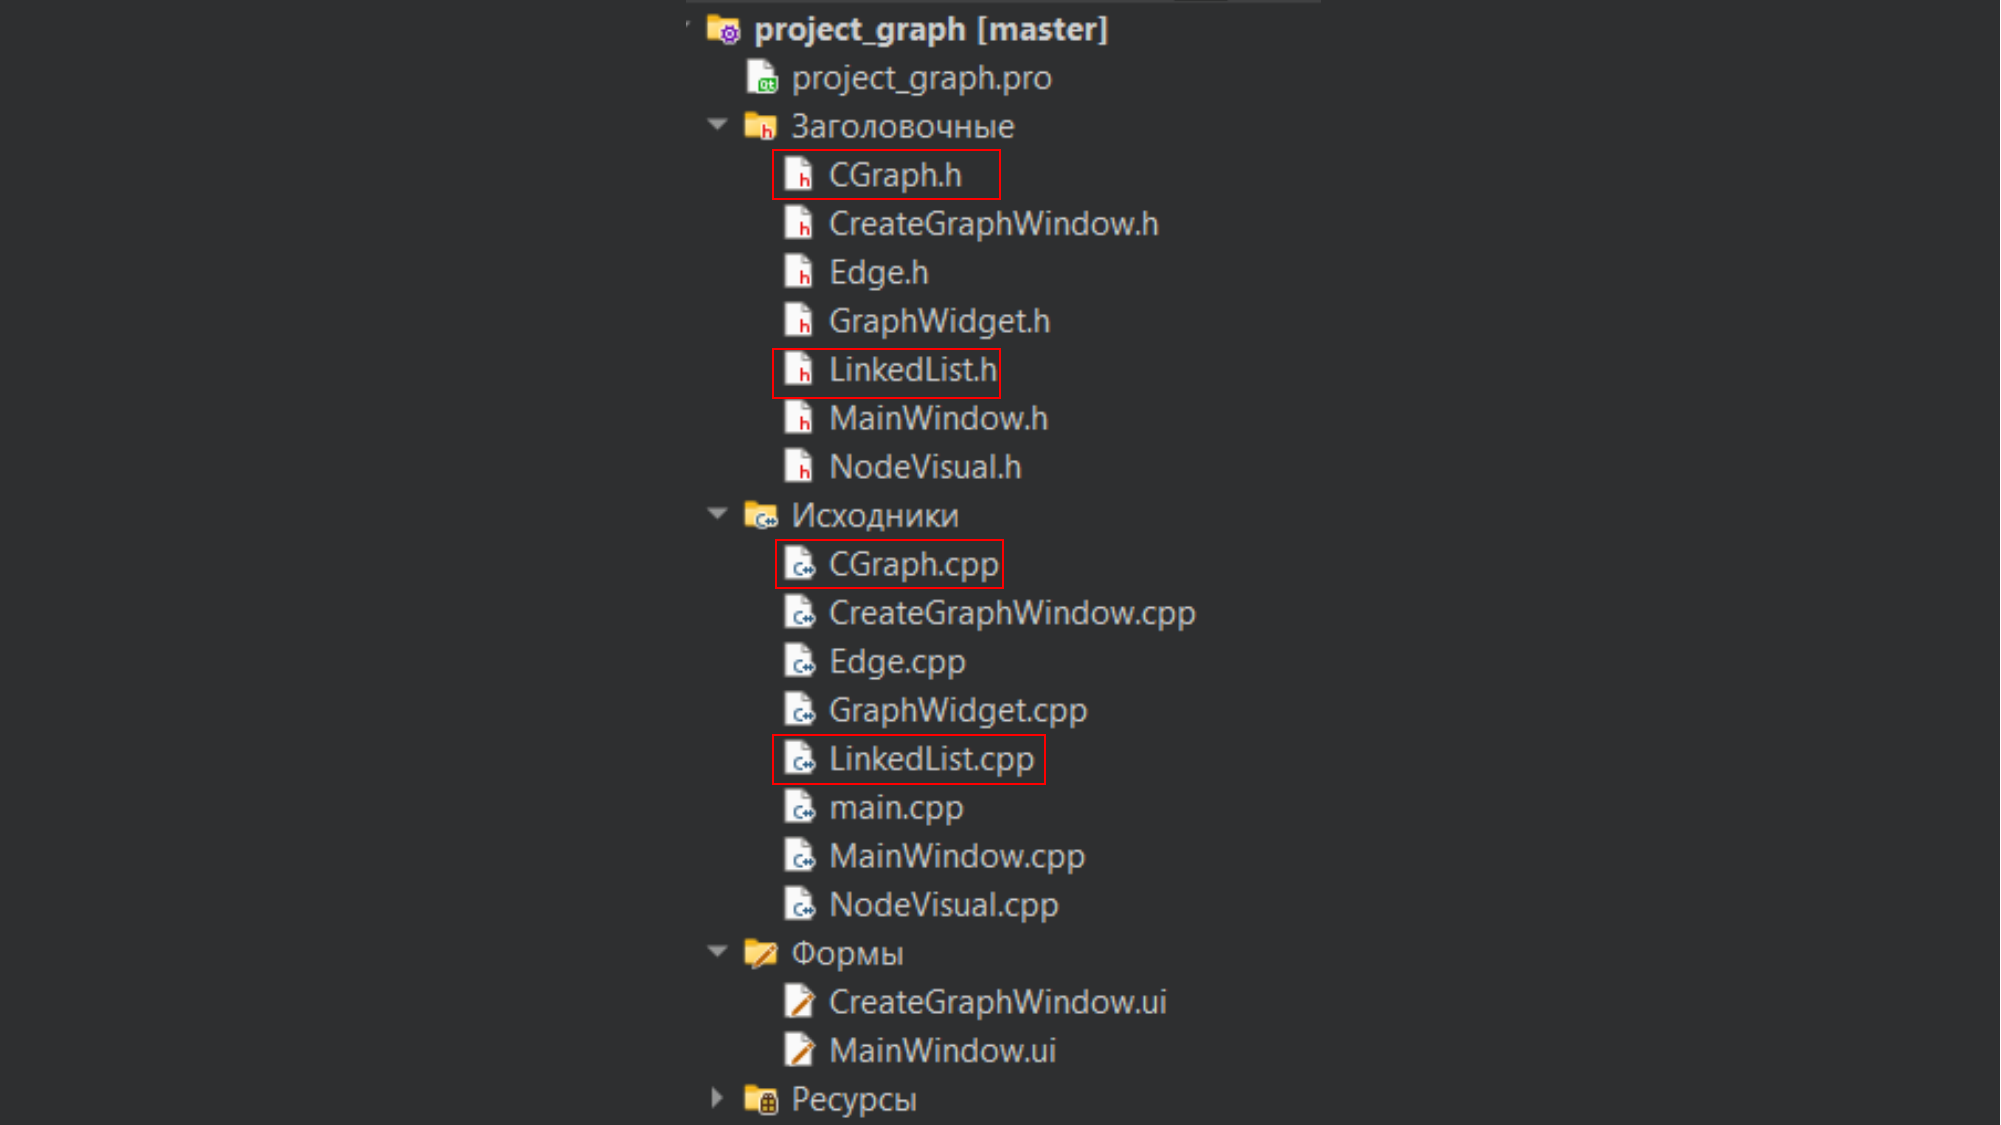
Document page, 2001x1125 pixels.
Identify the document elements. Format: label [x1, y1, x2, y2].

picture [686, 0, 1321, 1125]
